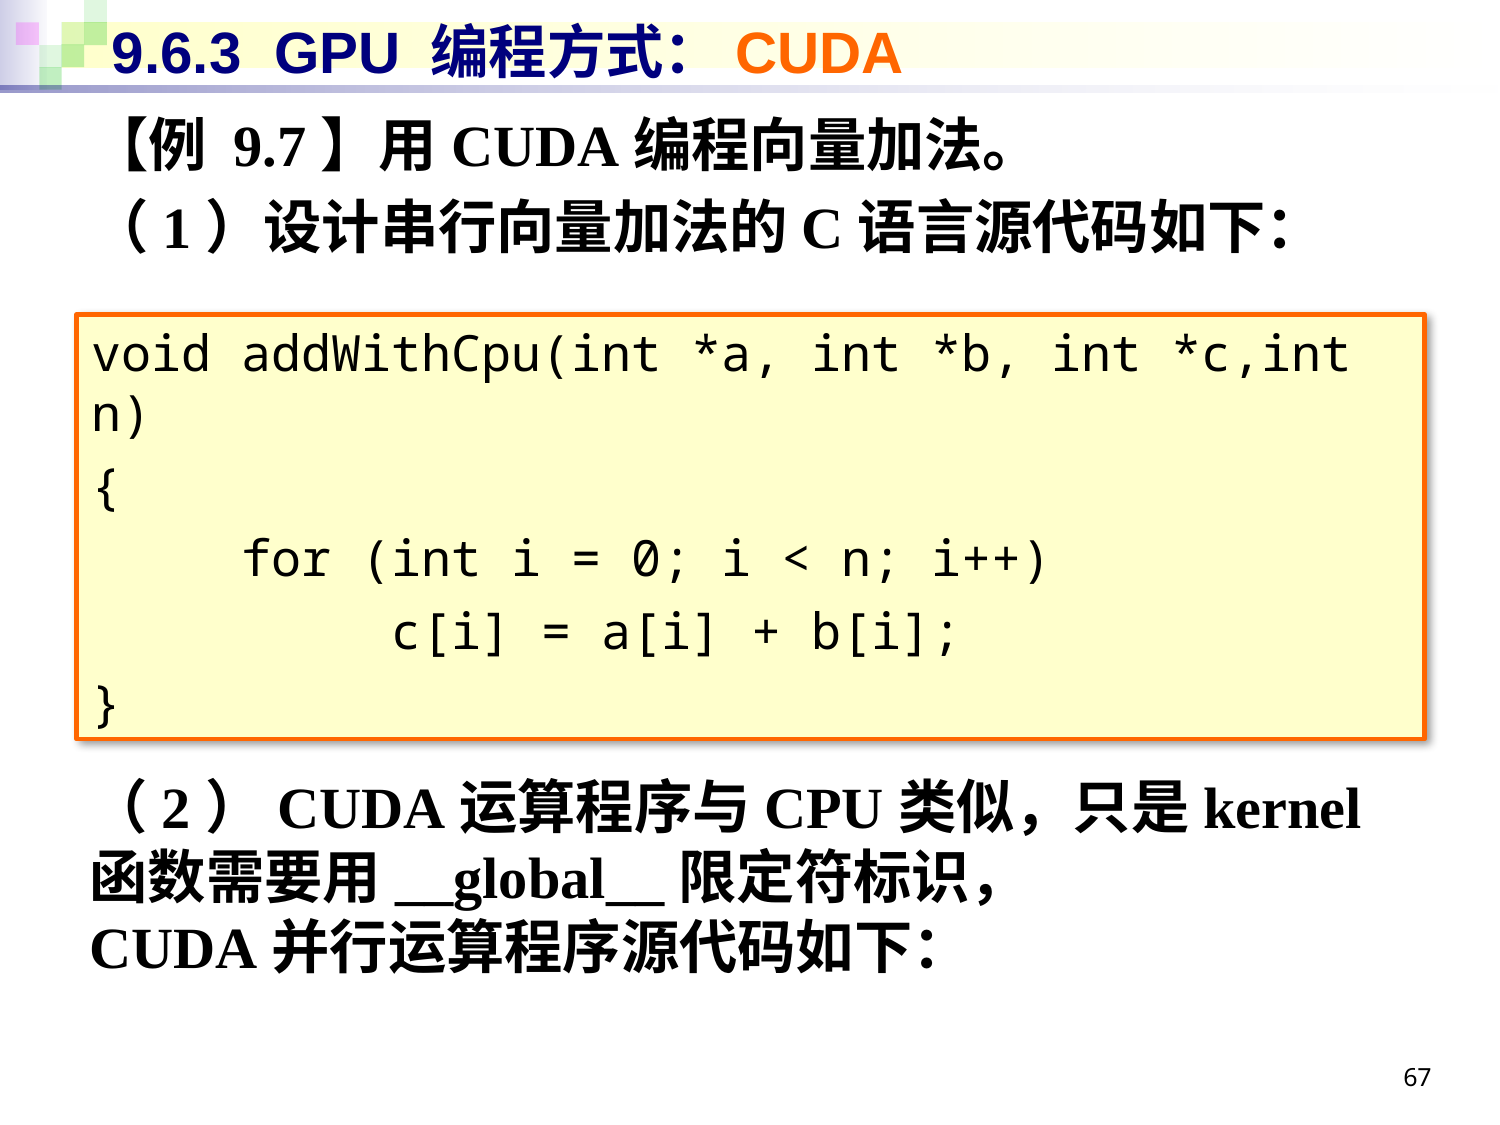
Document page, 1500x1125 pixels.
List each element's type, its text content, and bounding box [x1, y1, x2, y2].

title 9.6.3 GPU 编程方式：CUDA [96, 6, 1448, 94]
slide_number 67 [1074, 1024, 1448, 1103]
text_box void addWithCpu(int *a, int *b, int *c,int n) { for (int i = 0; i < n; i++) c[i] = a[i] + b[i]; } [76, 314, 1425, 740]
text_box （2）CUDA运算程序与CPU类似，只是kernel函数需要用__global__限定符标识， CUDA并行运算程序源代码如下： [74, 763, 1425, 988]
list 【例 9.7】用CUDA编程向量加法。 （1）设计串行向量加法的C语言源代码如下： [74, 100, 1448, 291]
